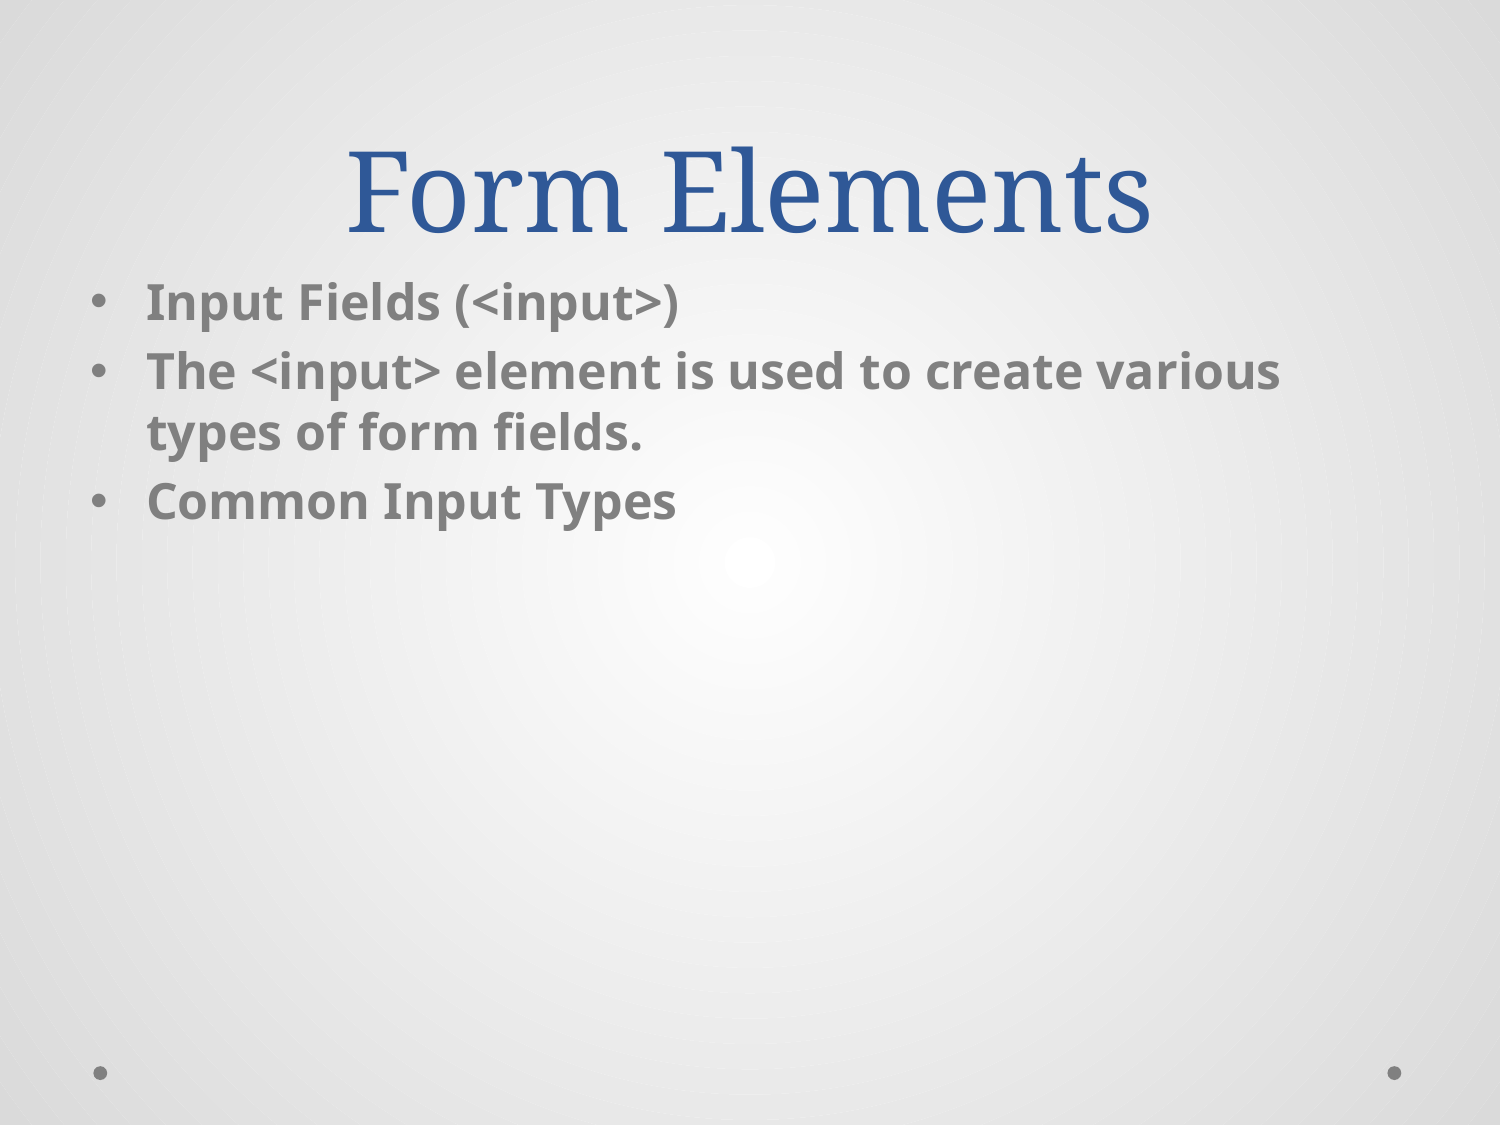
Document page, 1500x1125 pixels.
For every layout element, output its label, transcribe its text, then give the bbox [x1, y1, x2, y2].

title Form Elements [75, 0, 1425, 262]
list Input Fields (<input>) The <input> element is used to create various types of form fields. Common Input Types [75, 262, 1425, 1005]
